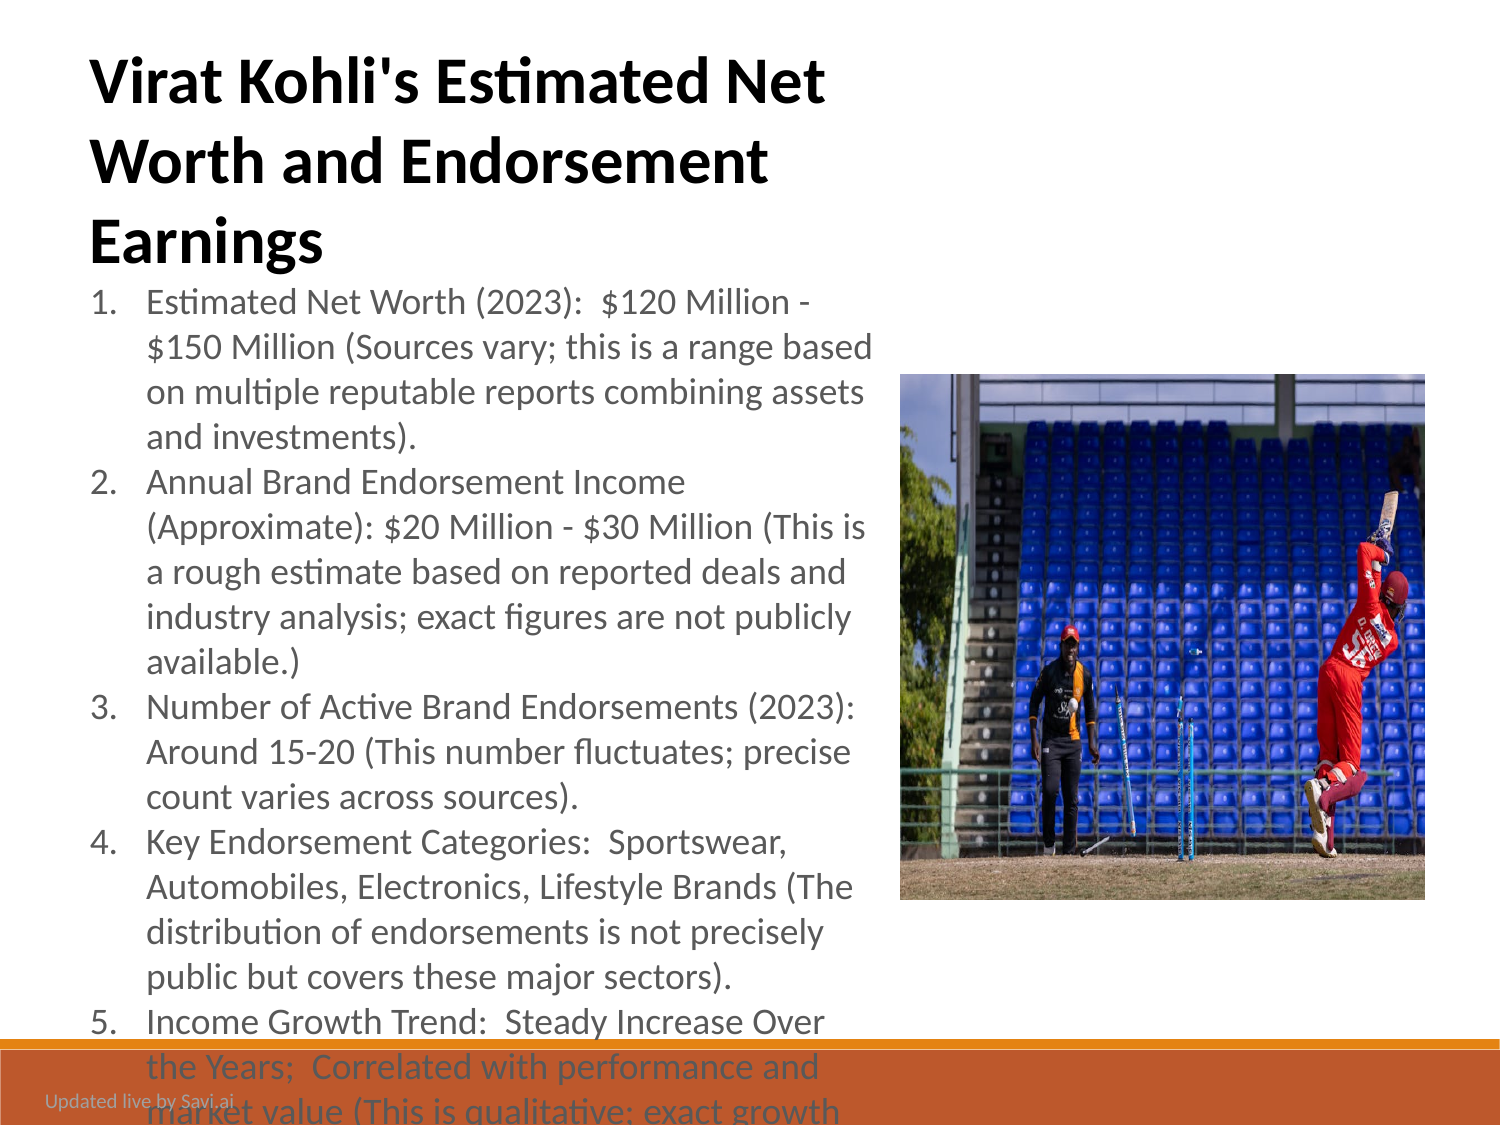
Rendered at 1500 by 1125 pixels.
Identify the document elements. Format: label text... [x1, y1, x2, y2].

picture [899, 374, 1426, 901]
text_box Virat Kohli's Estimated Net Worth and Endorsement Earnings [74, 29, 900, 269]
text_box Estimated Net Worth (2023): $120 Million - $150 Million (Sources vary; this is a range based on multiple reputable reports combining assets and investments). Annual Brand Endorsement Income (Approximate): $20 Million - $30 Million (This is a rough estimate based on reported deals and industry analysis; exact figures are not publicly available.) Number of Active Brand Endorsements (2023): Around 15-20 (This number fluctuates; precise count varies across sources). Key Endorsement Categories: Sportswear, Automobiles, Electronics, Lifestyle Brands (The distribution of endorsements is not precisely public but covers these major sectors). Income Growth Trend: Steady Increase Over the Years; Correlated with performance and market value (This is qualitative; exact growth figures are not consistently reported in a consolidated manner). [74, 269, 900, 1125]
text_box Updated live by Savi.ai [29, 1080, 330, 1120]
